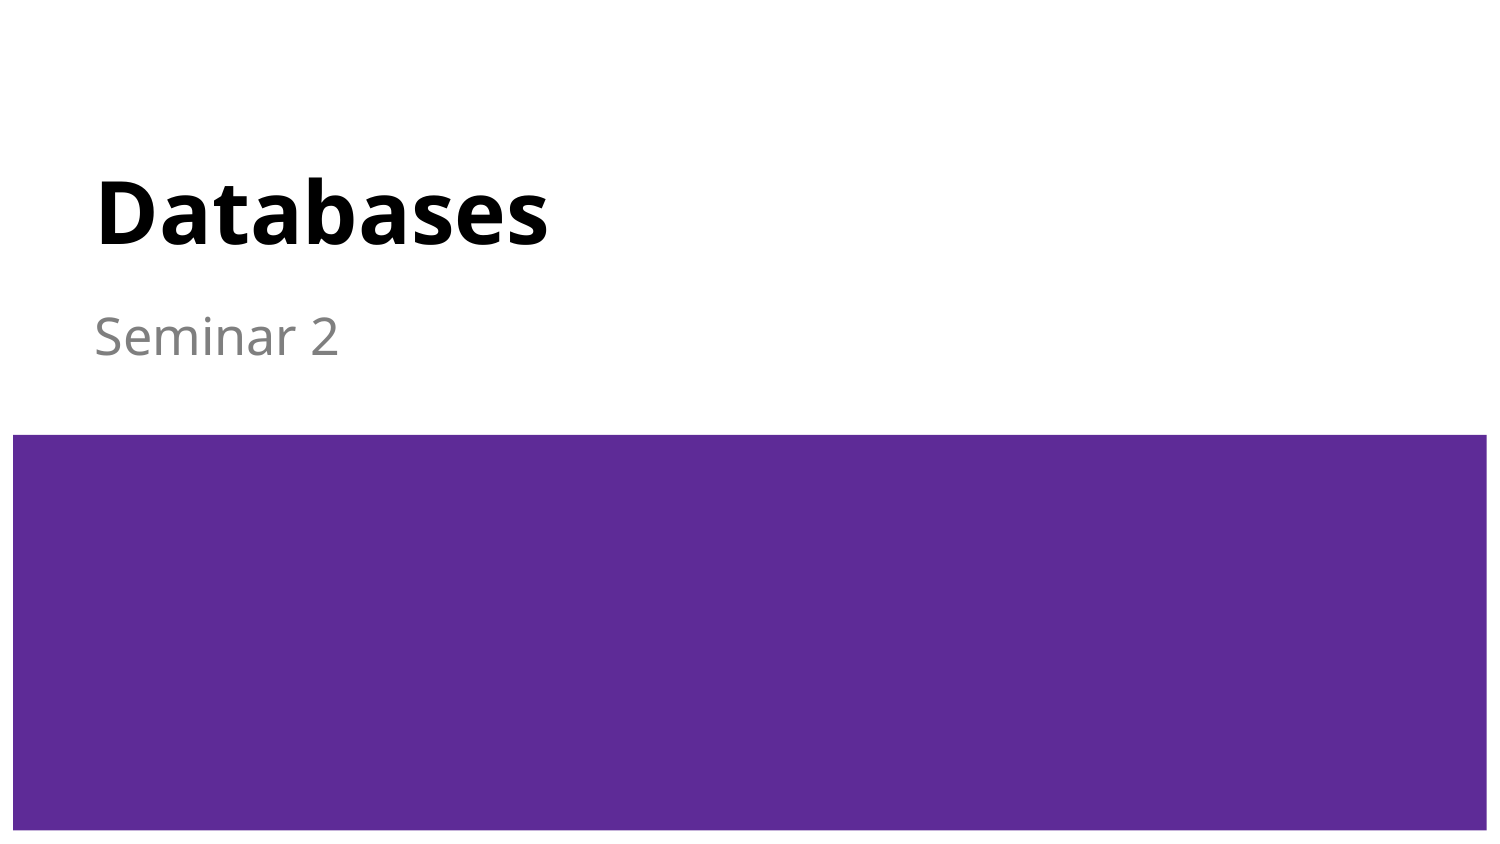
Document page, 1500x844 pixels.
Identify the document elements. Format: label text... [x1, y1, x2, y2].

subtitle Seminar 2 [79, 285, 1423, 427]
title Databases [79, 43, 1423, 285]
